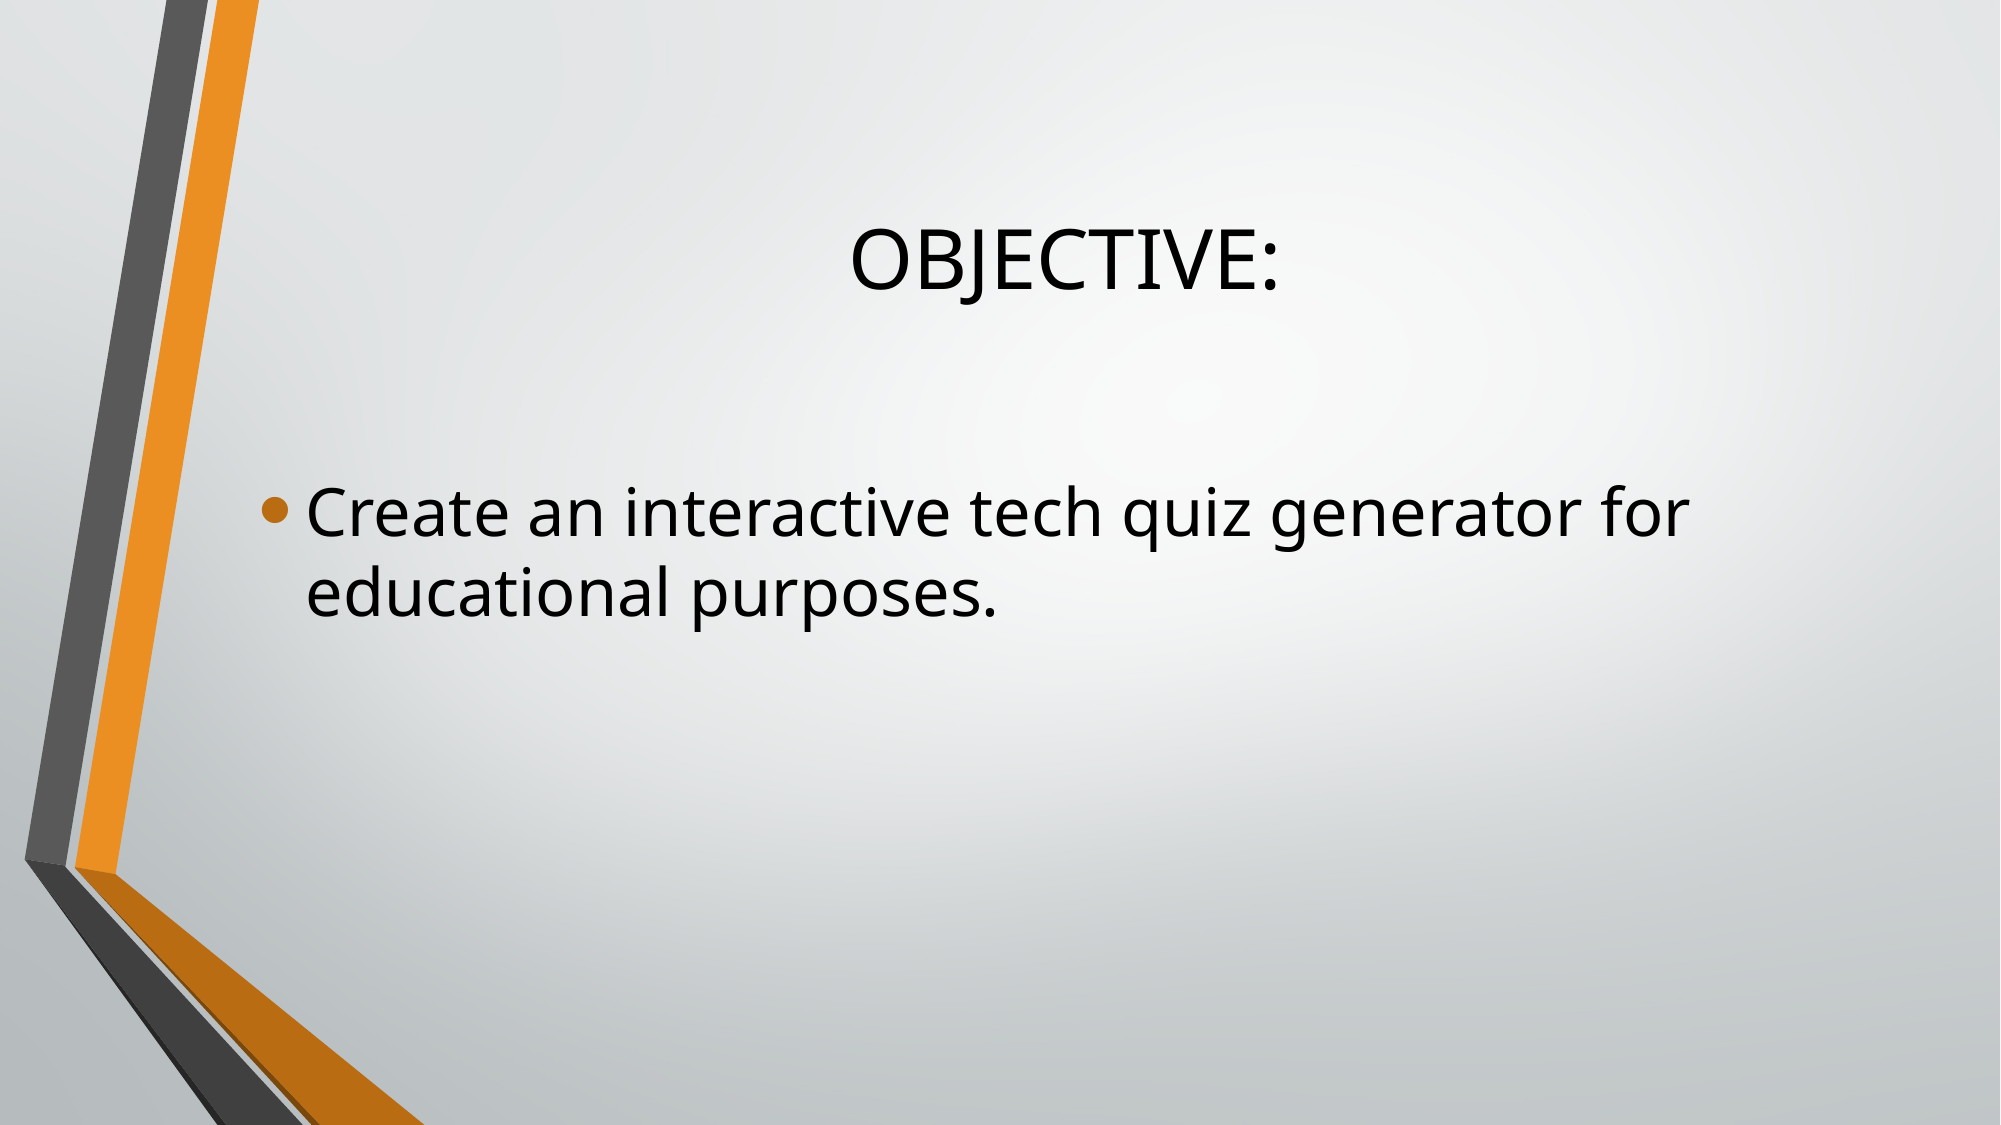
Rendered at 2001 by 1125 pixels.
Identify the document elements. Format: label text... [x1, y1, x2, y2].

title OBJECTIVE: [243, 112, 1887, 400]
list Create an interactive tech quiz generator for educational purposes. [243, 413, 1887, 686]
